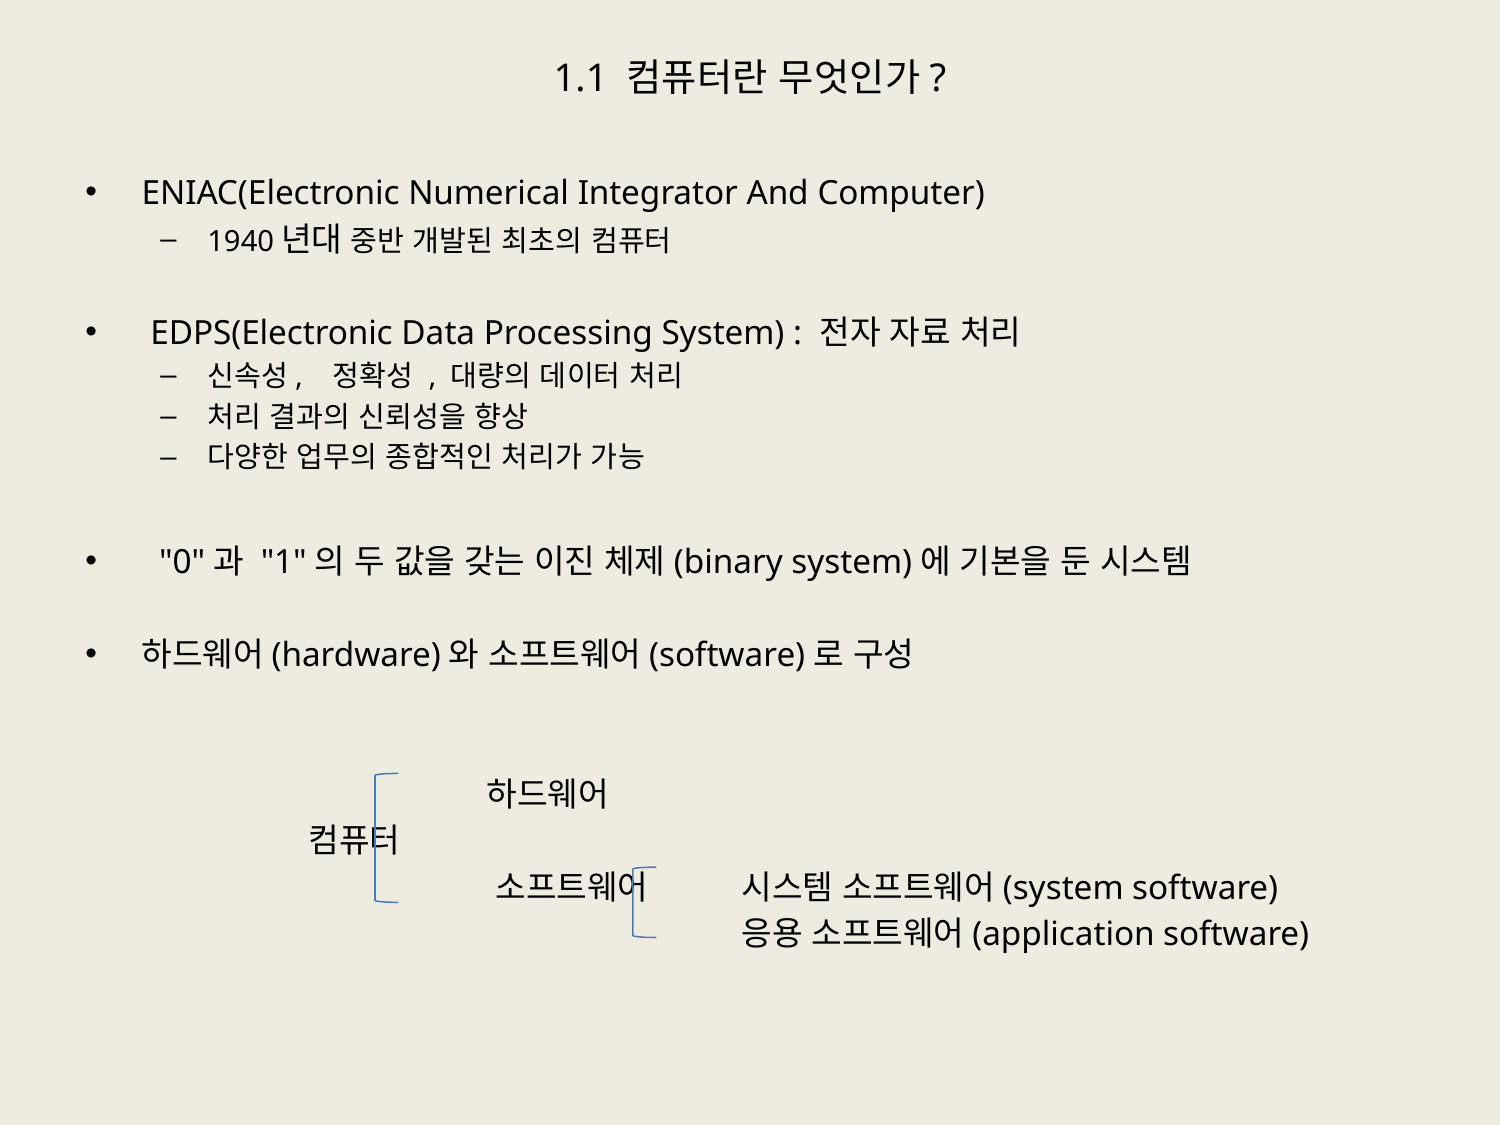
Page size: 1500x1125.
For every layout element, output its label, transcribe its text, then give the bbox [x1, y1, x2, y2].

text_box [632, 866, 657, 939]
text_box [374, 772, 399, 904]
list ENIAC(Electronic Numerical Integrator And Computer) 1940년대 중반 개발된 최초의 컴퓨터 EDPS(Electronic Data Processing System) : 전자 자료 처리 신속성, 정확성 , 대량의 데이터 처리 처리 결과의 신뢰성을 향상 다양한 업무의 종합적인 처리가 가능 "0"과 "1"의 두 값을 갖는 이진 체제(binary system)에 기본을 둔 시스템 하드웨어(hardware)와 소프트웨어(software)로 구성 하드웨어 컴퓨터 소프트웨어 시스템 소프트웨어(system software) 응용 소프트웨어(application software) [70, 164, 1421, 1020]
title 1.1 컴퓨터란 무엇인가? [75, 45, 1425, 153]
